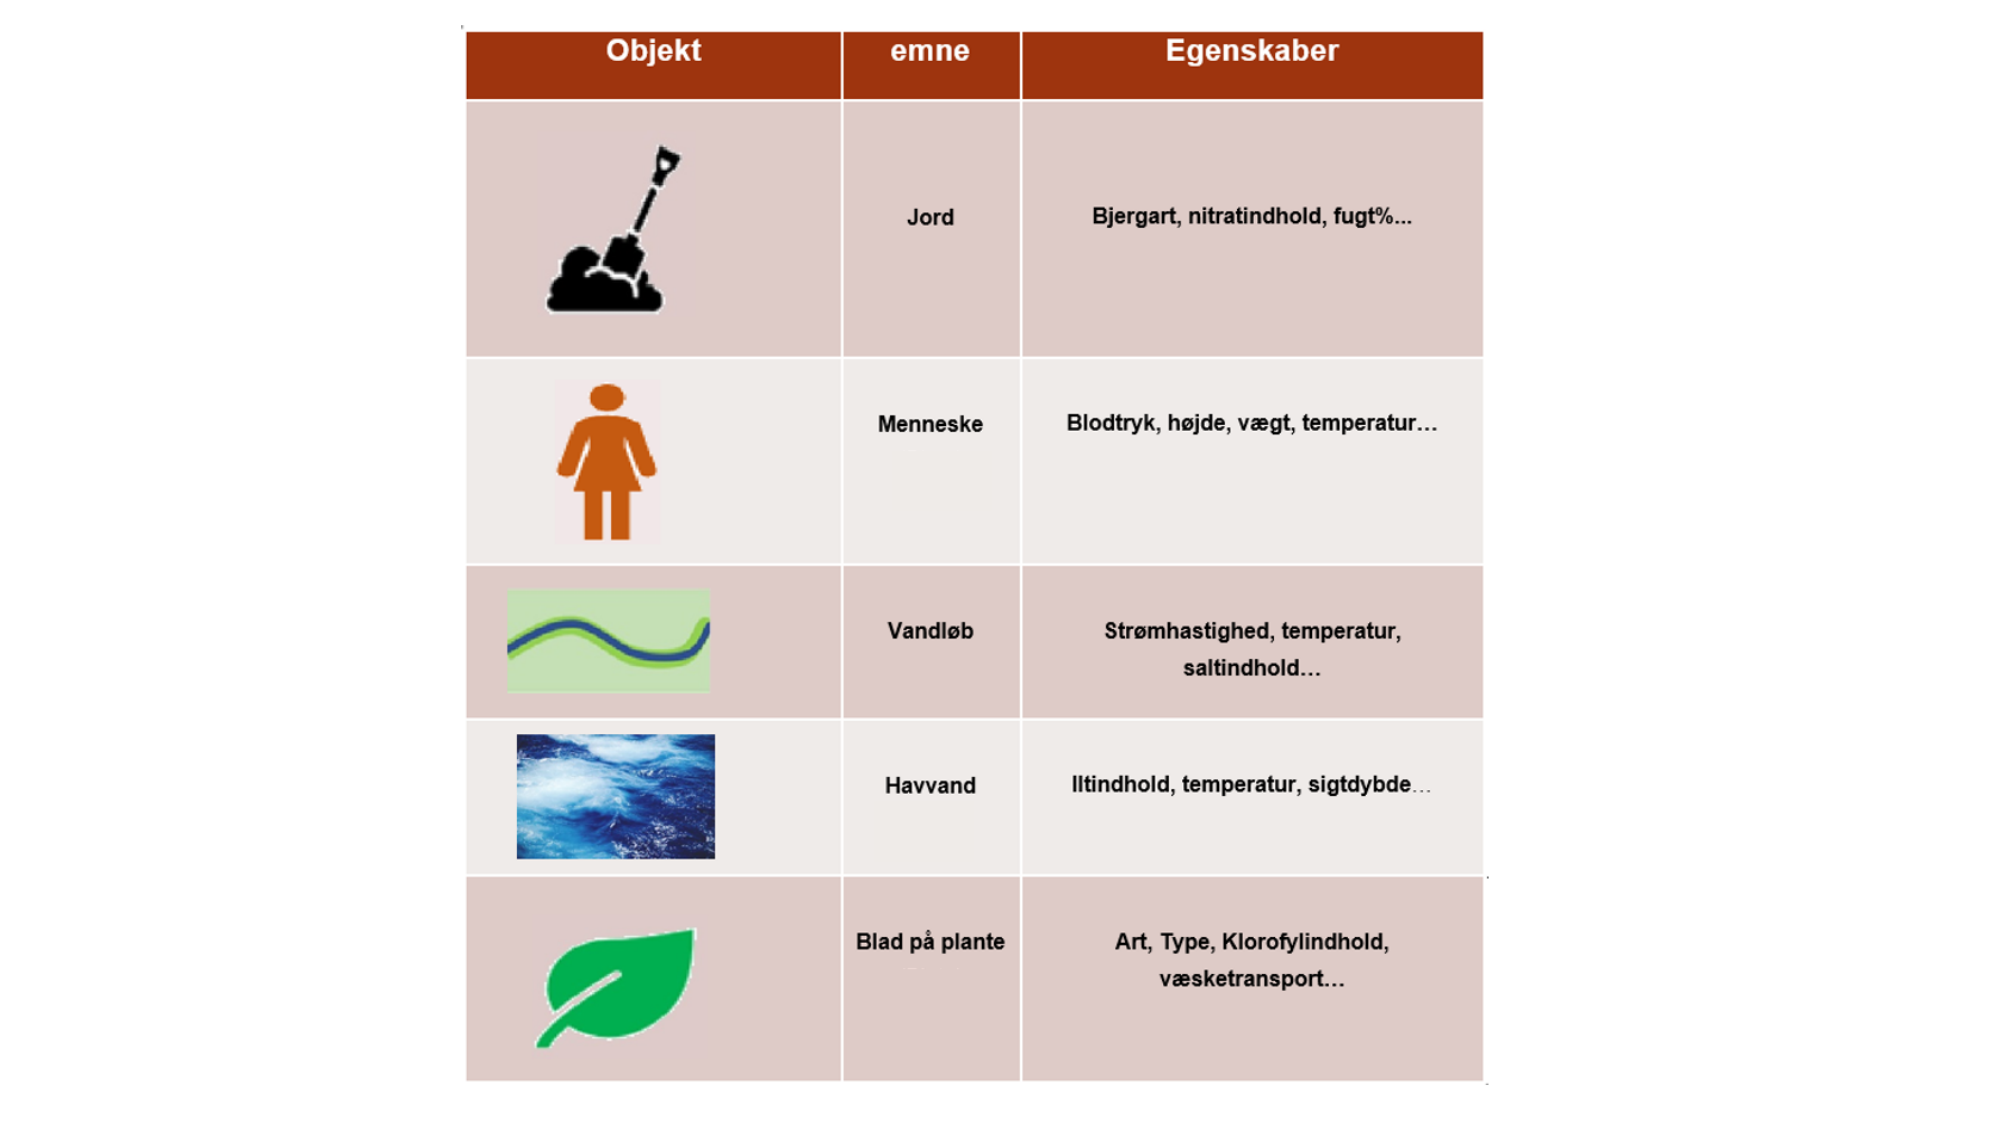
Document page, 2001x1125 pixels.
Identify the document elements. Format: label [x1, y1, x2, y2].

picture [461, 24, 1491, 1091]
